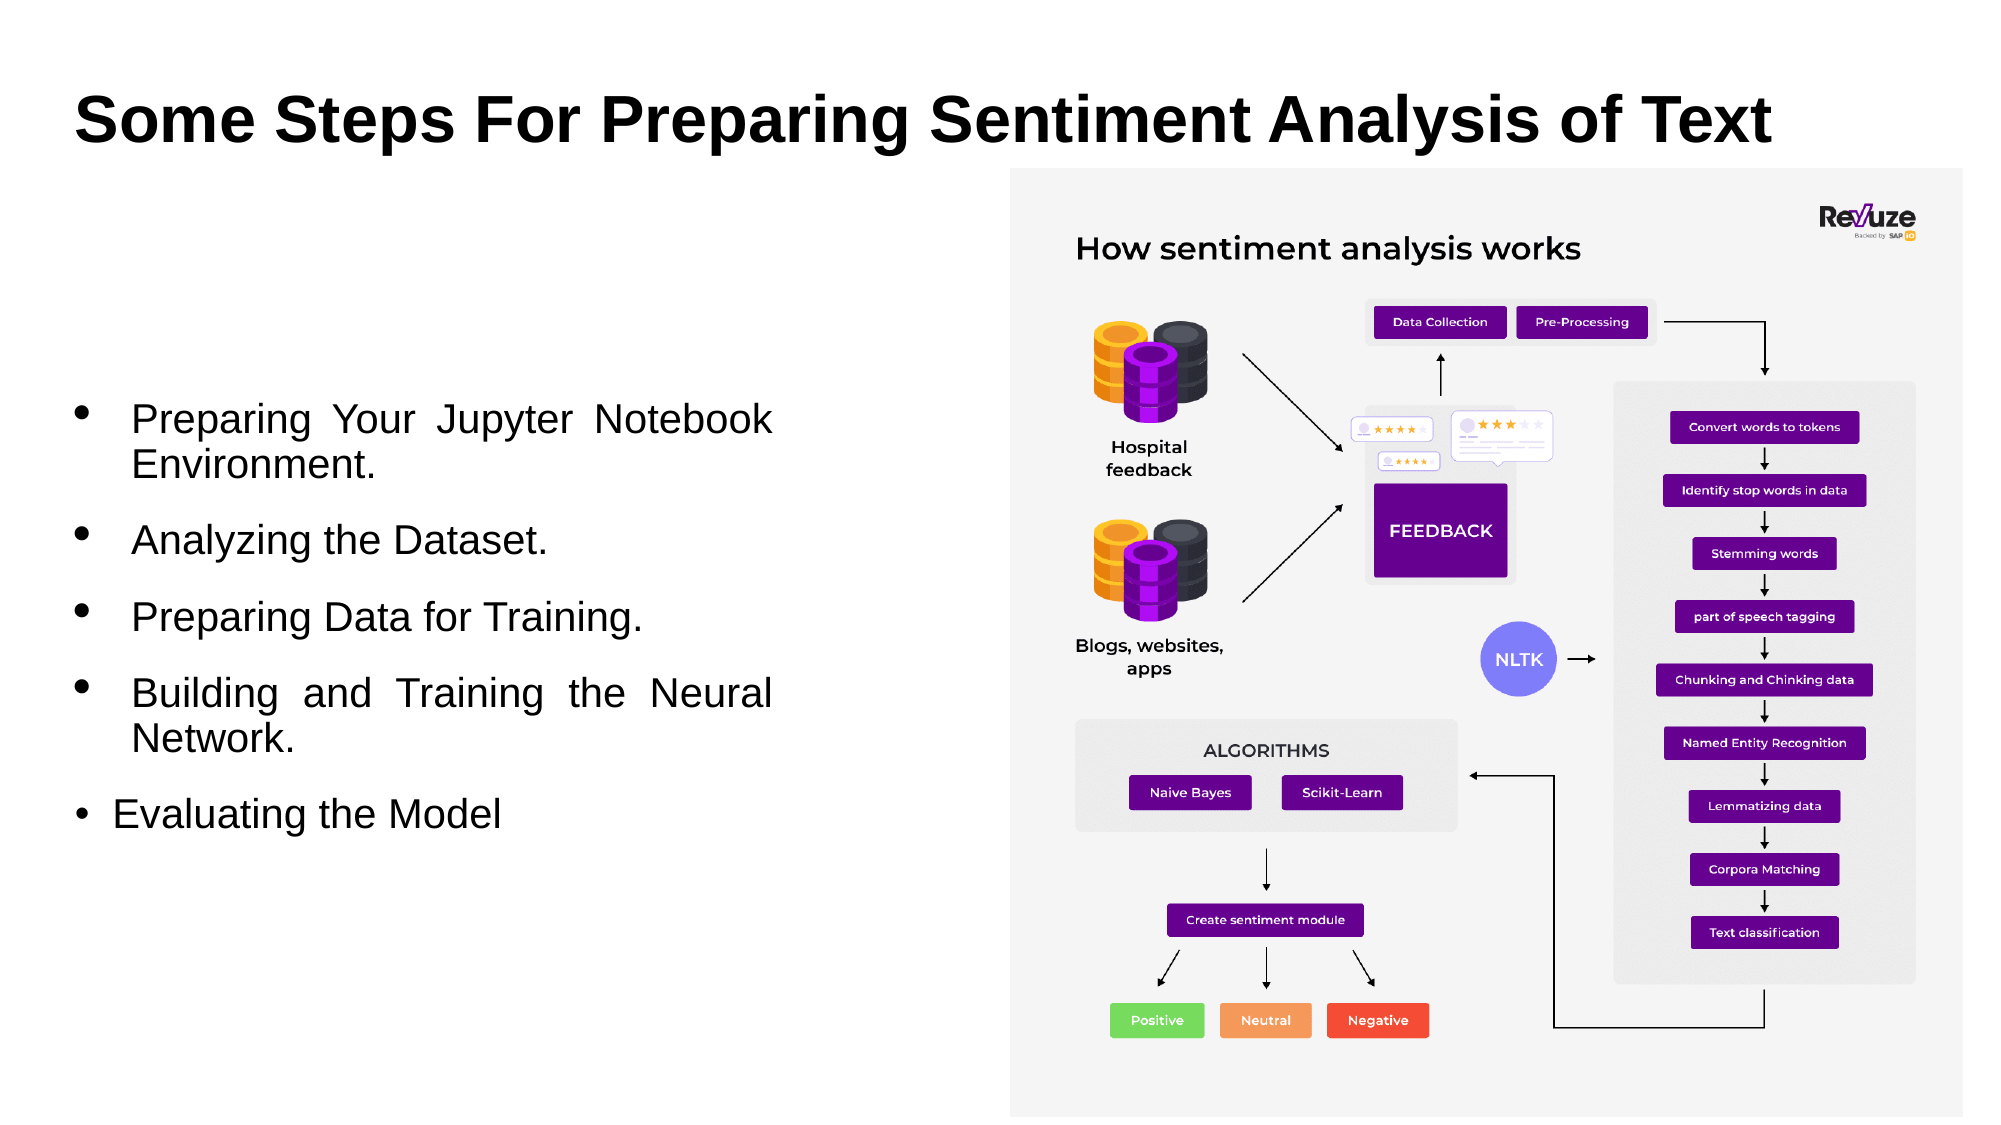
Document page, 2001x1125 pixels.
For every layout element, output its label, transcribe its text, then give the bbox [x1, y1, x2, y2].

list Preparing Your Jupyter Notebook Environment. Analyzing the Dataset. Preparing Data for Training. Building and Training the Neural Network. Evaluating the Model [59, 308, 801, 1023]
picture [1010, 168, 1963, 1117]
title Some Steps For Preparing Sentiment Analysis of Text [59, 12, 1863, 230]
